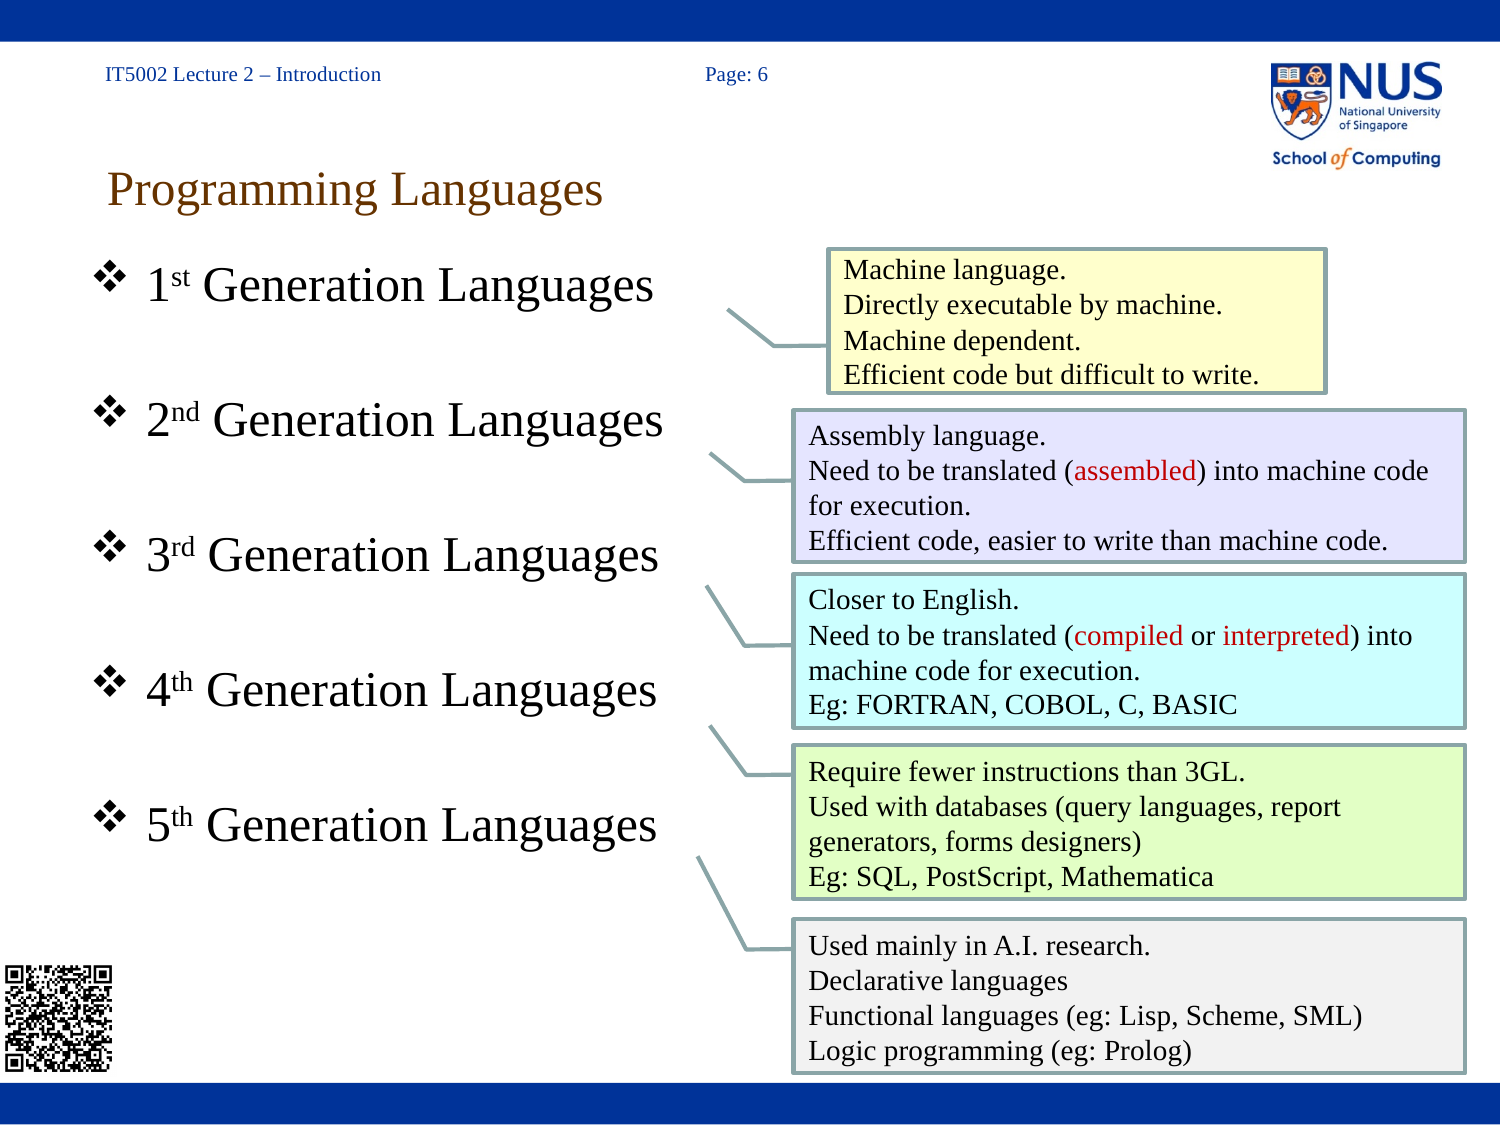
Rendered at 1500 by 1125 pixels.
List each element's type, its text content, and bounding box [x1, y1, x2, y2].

text_box Machine language. Directly executable by machine. Machine dependent. Efficient code but difficult to write. [726, 247, 1328, 395]
text_box Closer to English. Need to be translated (compiled or interpreted) into machine code for execution. Eg: FORTRAN, COBOL, C, BASIC [704, 572, 1467, 730]
title Programming Languages [90, 92, 1160, 280]
text_box Require fewer instructions than 3GL. Used with databases (query languages, report generators, forms designers) Eg: SQL, PostScript, Mathematica [708, 724, 1467, 901]
text_box Assembly language. Need to be translated (assembled) into machine code for execution. Efficient code, easier to write than machine code. [708, 408, 1467, 564]
picture [0, 960, 117, 1077]
text_box Used mainly in A.I. research. Declarative languages Functional languages (eg: Lisp, Scheme, SML) Logic programming (eg: Prolog) [695, 855, 1467, 1075]
text_box 1st Generation Languages 2nd Generation Languages 3rd Generation Languages 4th Generation Languages 5th Generation Languages [74, 244, 794, 859]
picture [1271, 61, 1442, 171]
